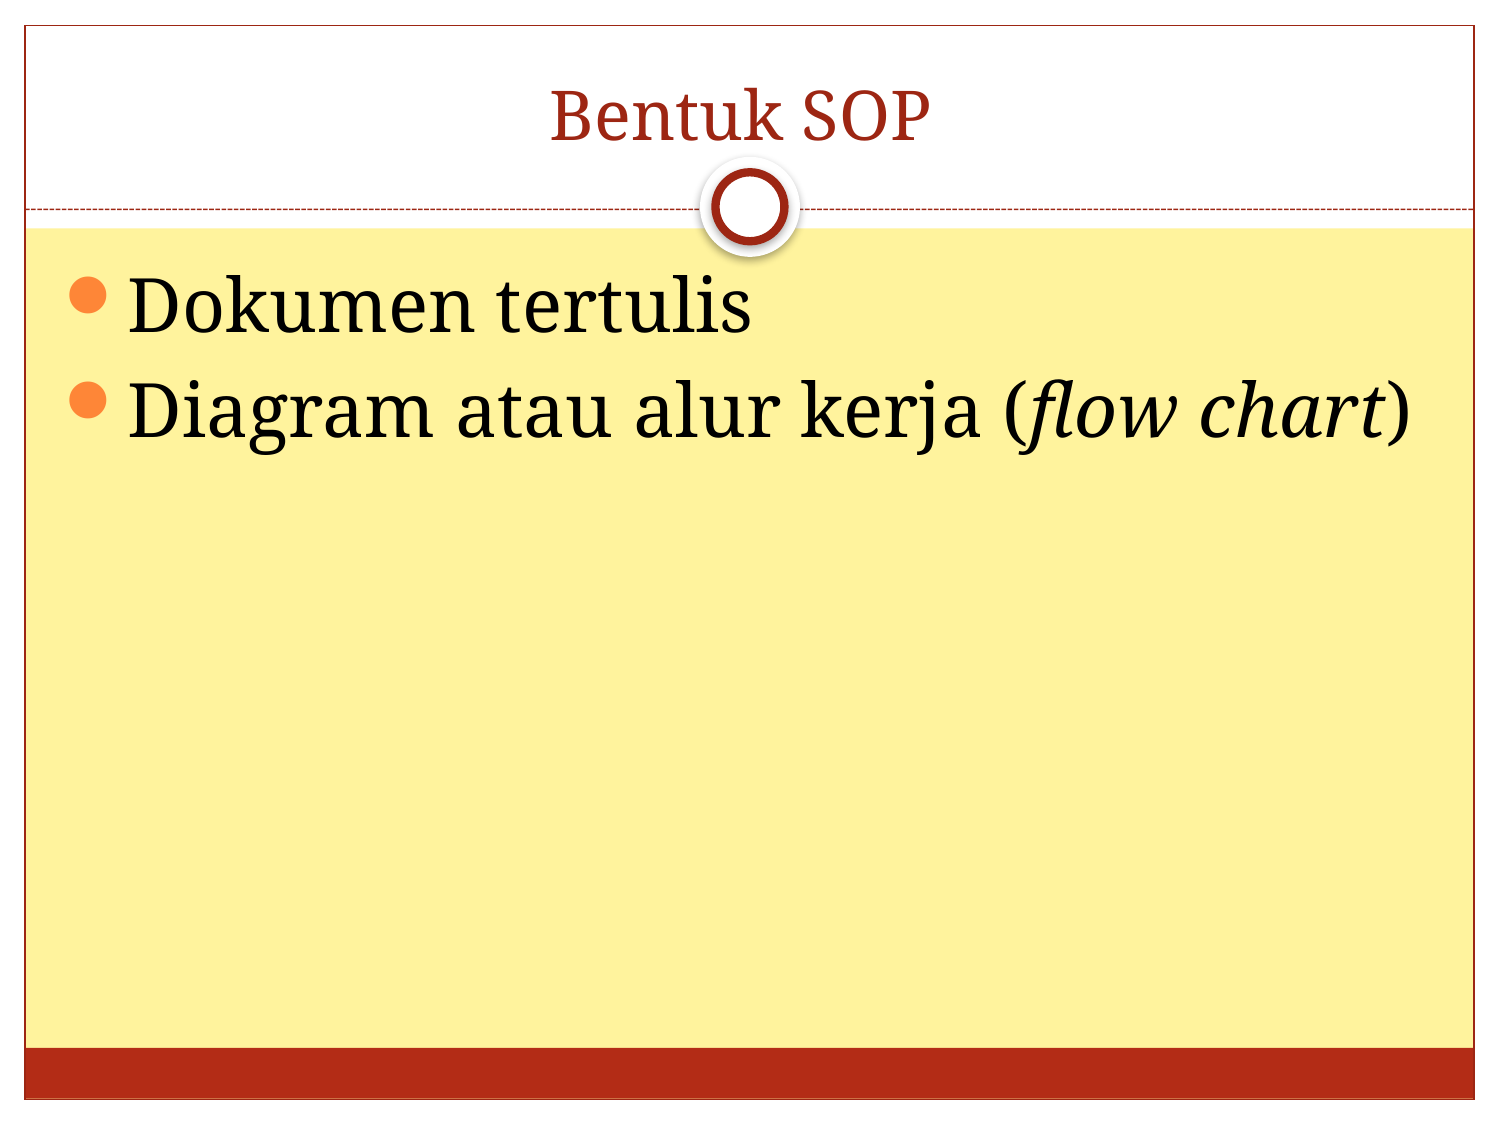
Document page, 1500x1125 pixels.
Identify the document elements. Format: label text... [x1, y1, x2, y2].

list Dokumen tertulis Diagram atau alur kerja (flow chart) [49, 250, 1445, 1001]
title Bentuk SOP [49, 37, 1450, 162]
